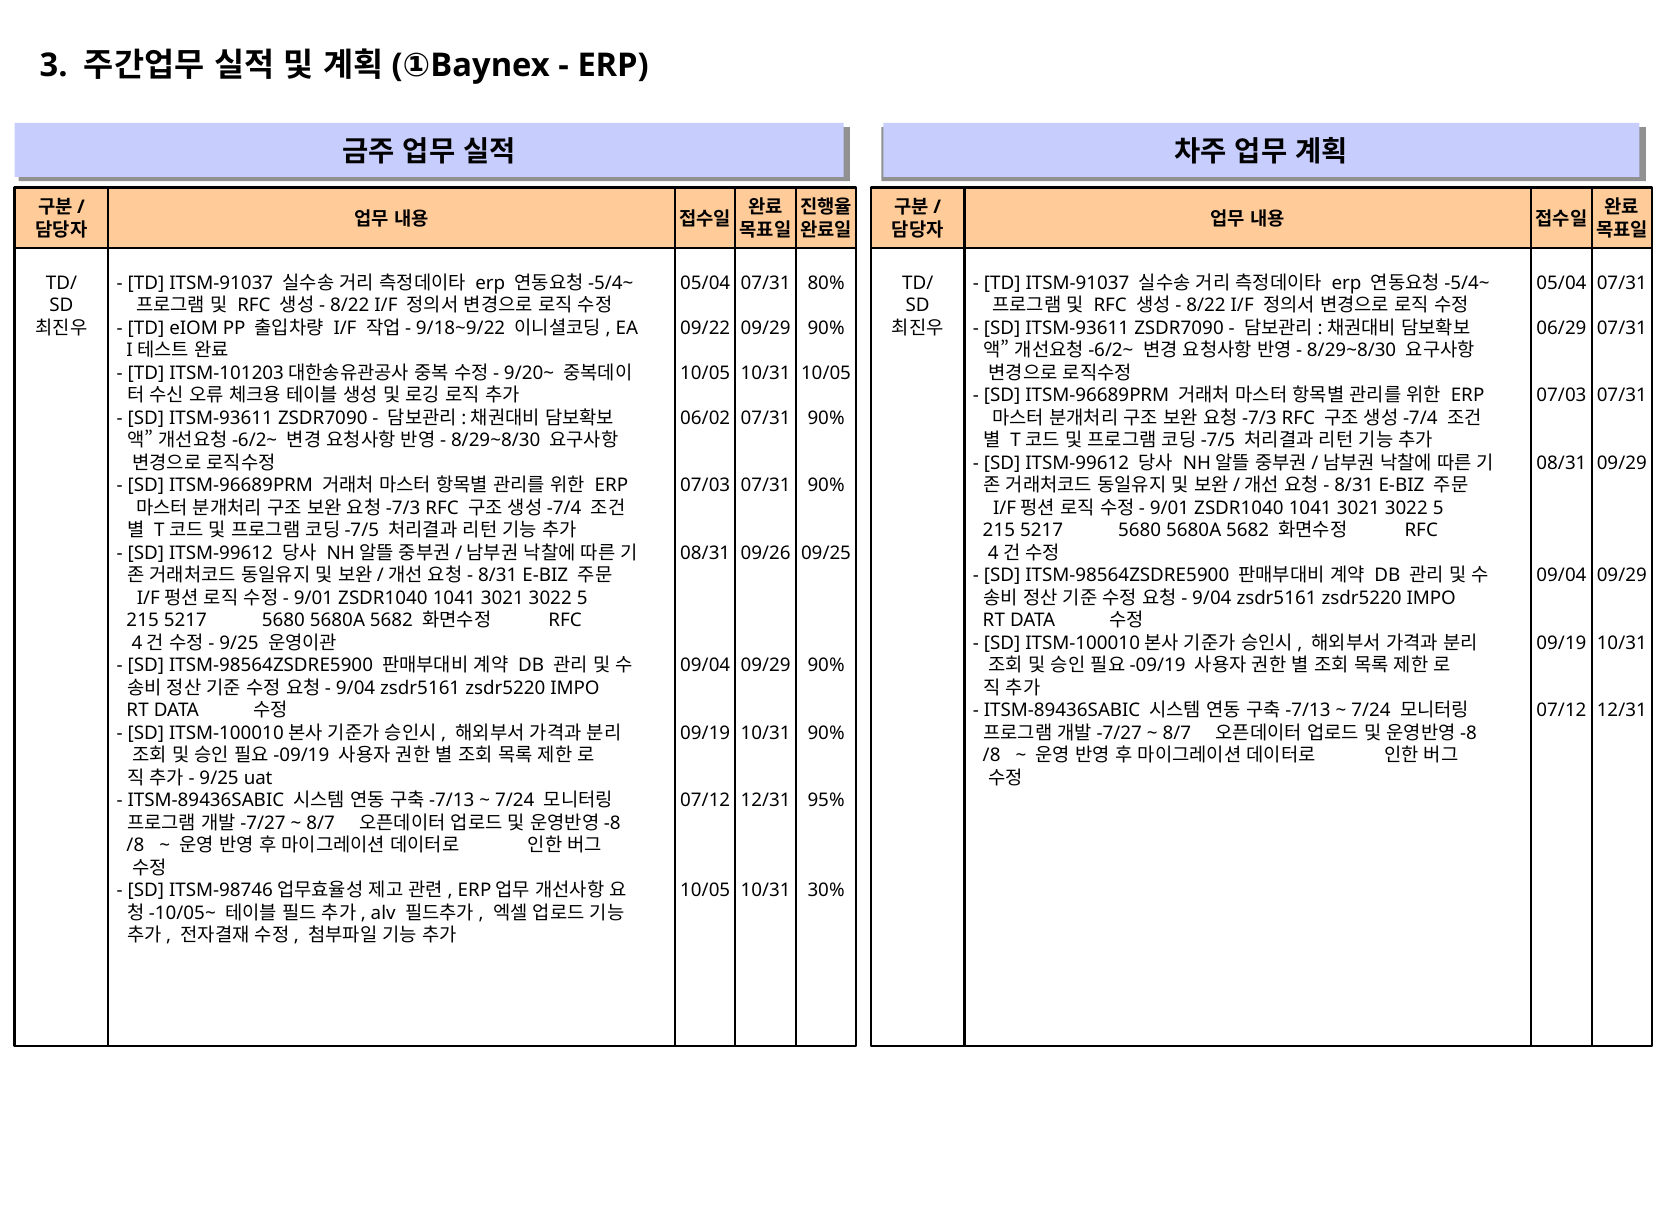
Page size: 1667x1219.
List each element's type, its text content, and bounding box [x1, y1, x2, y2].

text_box 금주 업무 실적 [14, 122, 844, 177]
text_box TD/ SD 최진우 [14, 247, 108, 1046]
text_box 80% 90% 10/05 90% 90% 09/25 90% 90% 95% 30% [795, 247, 857, 1046]
text_box 07/31 07/31 07/31 09/29 09/29 10/31 12/31 [1592, 247, 1653, 1046]
text_box 05/04 06/29 07/03 08/31 09/04 09/19 07/12 [1532, 247, 1592, 1046]
text_box 완료 목표일 [735, 187, 795, 247]
text_box [964, 247, 1532, 1046]
text_box 05/04 09/22 10/05 06/02 07/03 08/31 09/04 09/19 07/12 10/05 [675, 247, 736, 1046]
text_box 07/31 09/29 10/31 07/31 07/31 09/26 09/29 10/31 12/31 10/31 [736, 247, 795, 1046]
text_box " " [18, 127, 850, 182]
text_box 차주 업무 계획 [883, 122, 1640, 177]
text_box 접수일 [1531, 187, 1591, 247]
text_box 완료 목표일 [1591, 187, 1653, 247]
text_box 업무 내용 [964, 187, 1531, 247]
text_box 업무 내용 [108, 187, 675, 247]
text_box 진행율 완료일 [795, 187, 857, 247]
text_box " " [881, 127, 1646, 182]
text_box 접수일 [675, 187, 735, 247]
text_box 3. 주간업무 실적 및 계획(①Baynex - ERP) [39, 43, 1019, 107]
text_box 구분/ 담당자 [14, 187, 108, 247]
text_box [108, 247, 675, 1046]
text_box 구분/ 담당자 [870, 187, 964, 247]
text_box TD/ SD 최진우 [870, 247, 964, 1046]
